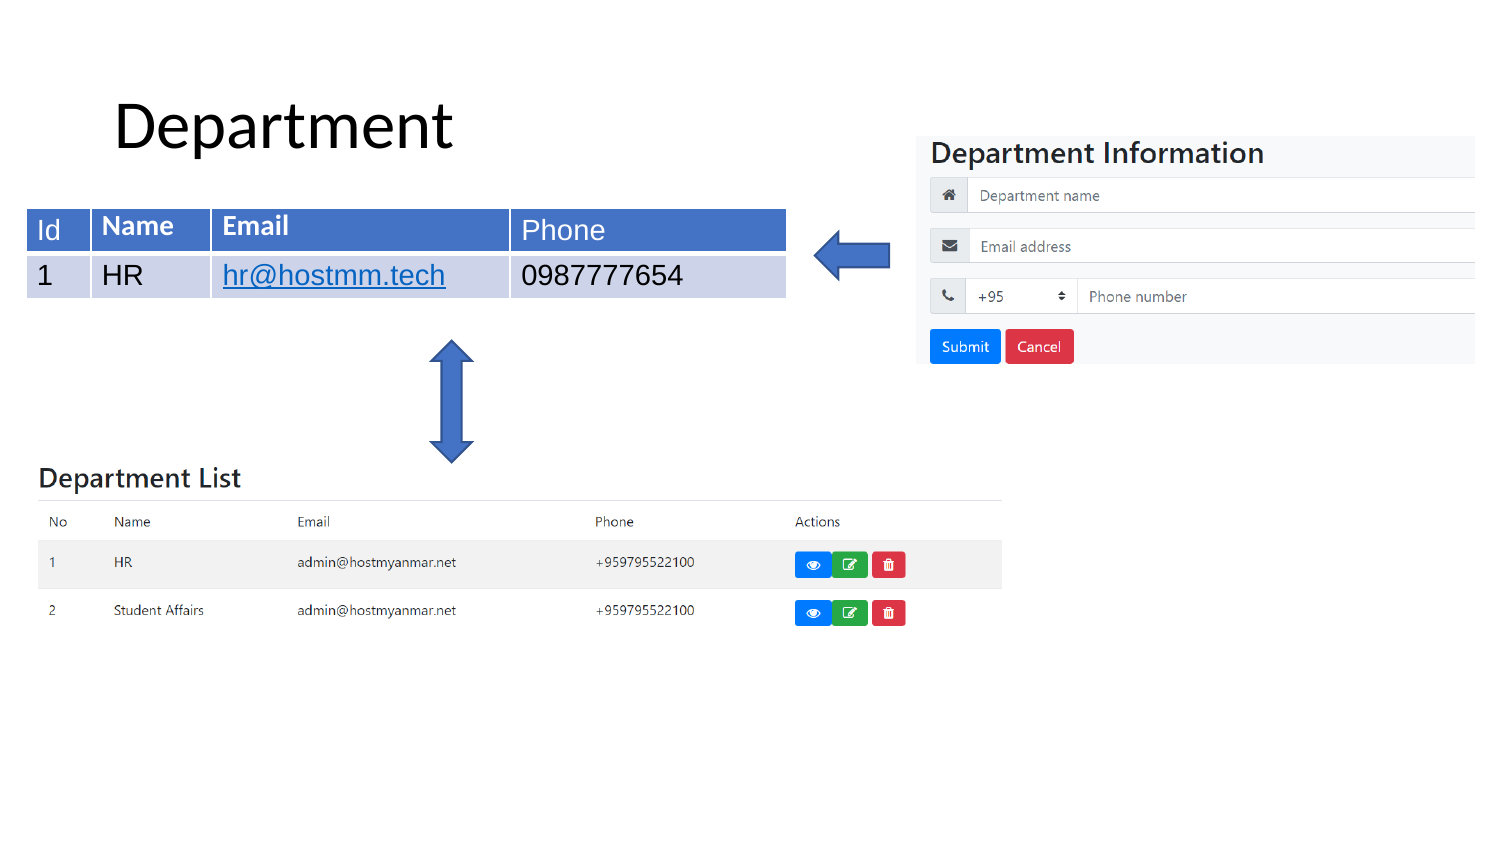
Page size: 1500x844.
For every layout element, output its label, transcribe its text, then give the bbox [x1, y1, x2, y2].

picture [25, 462, 1051, 658]
table_cell 1 [27, 256, 90, 298]
table_cell hr@hostmm.tech [212, 256, 509, 298]
table_header Phone [511, 209, 786, 251]
table_header Id [27, 209, 90, 251]
picture [916, 135, 1475, 423]
table_header Email [212, 209, 509, 251]
text_box [431, 340, 472, 460]
text_box [814, 232, 890, 279]
title Department [103, 44, 1397, 208]
table_cell 0987777654 [511, 256, 786, 298]
table_cell HR [92, 256, 210, 298]
table_header Name [92, 209, 210, 251]
